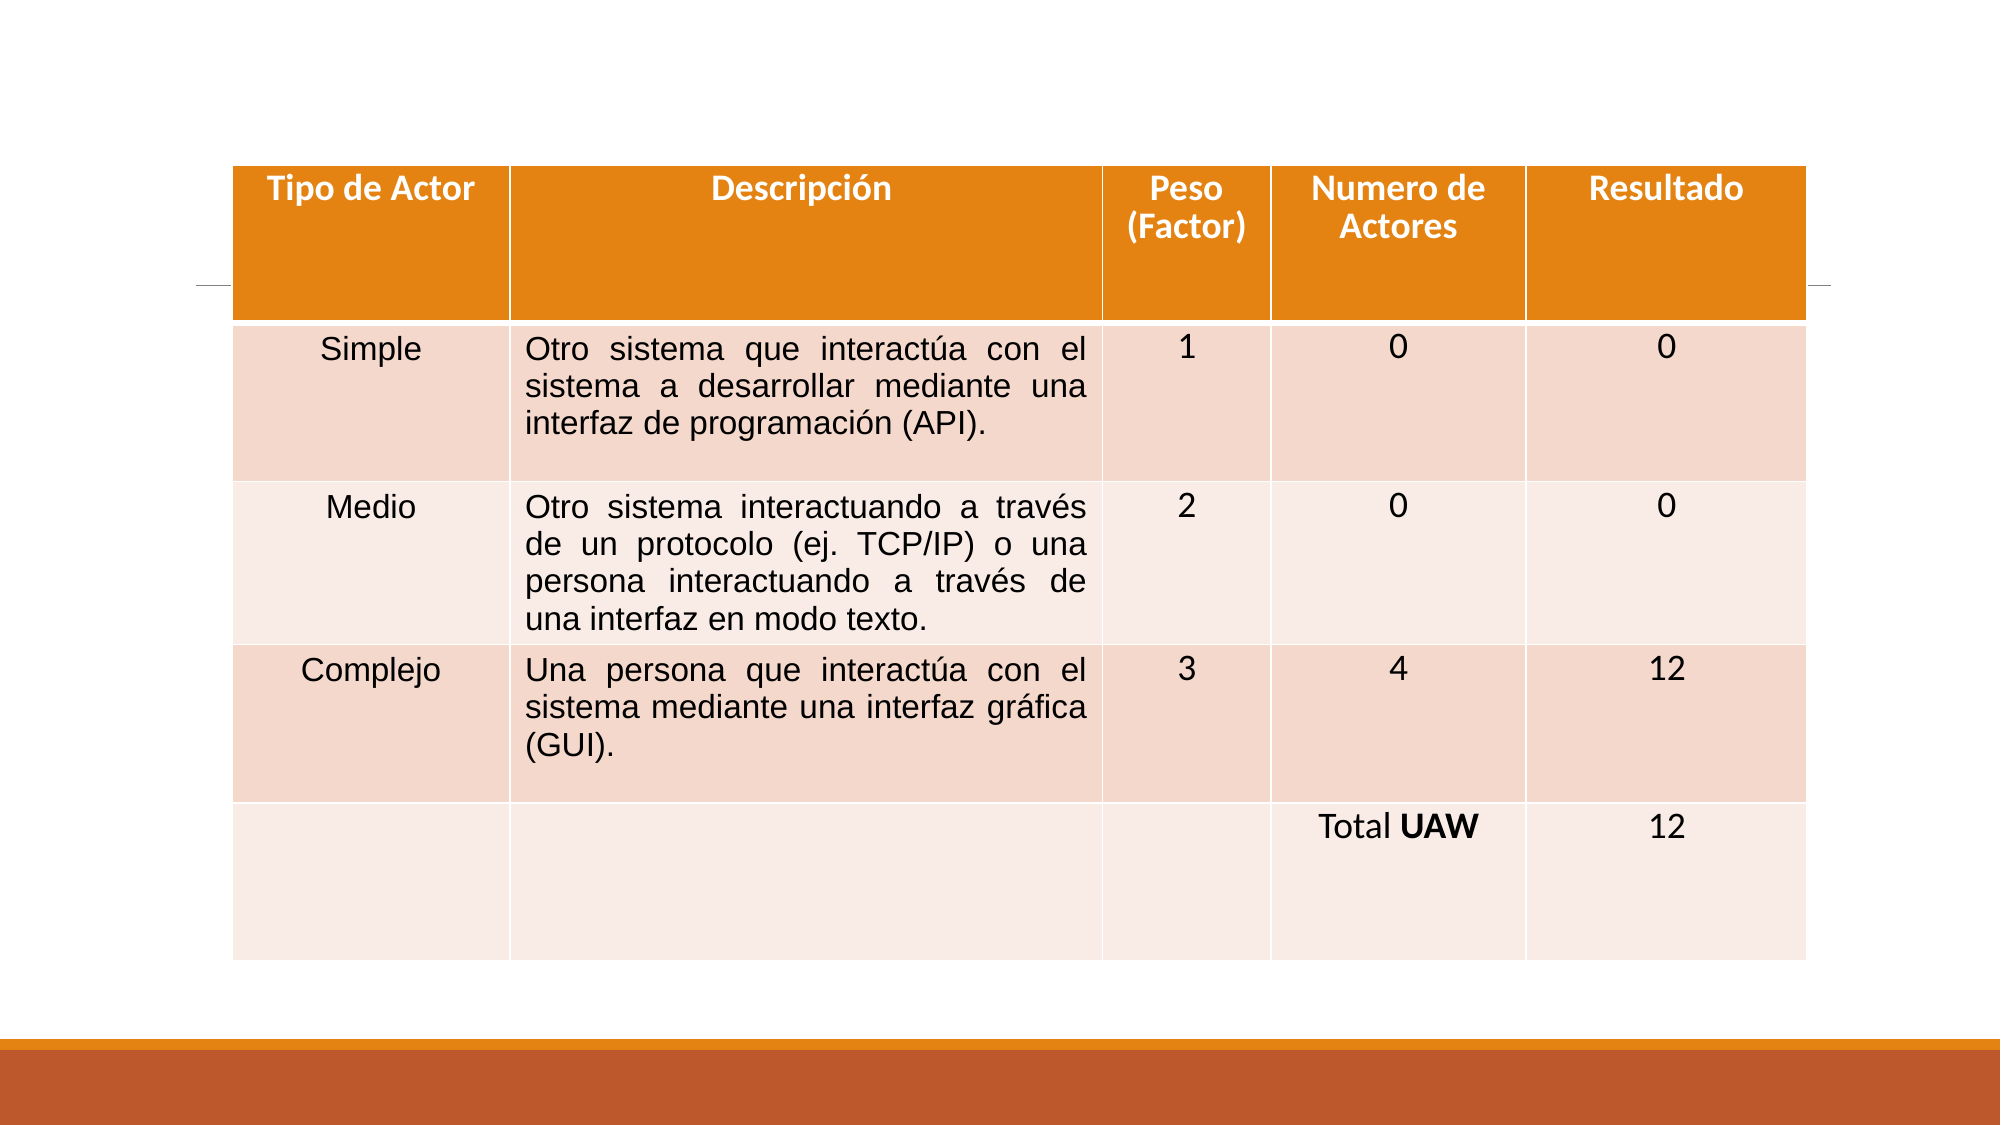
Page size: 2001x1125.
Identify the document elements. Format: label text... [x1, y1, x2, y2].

table_cell 1 [1103, 326, 1270, 481]
table_cell Una persona que interactúa con el sistema mediante una interfaz gráfica (GUI). [511, 645, 1102, 802]
table_cell 0 [1527, 482, 1806, 644]
table_cell 0 [1272, 482, 1525, 644]
table_cell Otro sistema interactuando a través de un protocolo (ej. TCP/IP) o una persona interactuando a través de una interfaz en modo texto. [511, 482, 1102, 644]
table_cell 2 [1103, 482, 1270, 644]
table_header Descripción [511, 166, 1102, 320]
table_cell Complejo [233, 645, 509, 802]
table_cell Total UAW [1272, 804, 1525, 960]
table_cell 0 [1272, 326, 1525, 481]
table_header Resultado [1527, 166, 1806, 320]
table_cell Simple [233, 326, 509, 481]
table_cell 4 [1272, 645, 1525, 802]
table_cell [511, 804, 1102, 960]
table_cell 3 [1103, 645, 1270, 802]
table_cell 12 [1527, 645, 1806, 802]
table_cell 12 [1527, 804, 1806, 960]
table_header Tipo de Actor [233, 166, 509, 320]
table_header Peso (Factor) [1103, 166, 1270, 320]
table_cell Medio [233, 482, 509, 644]
table_header Numero de Actores [1272, 166, 1525, 320]
table_cell 0 [1527, 326, 1806, 481]
table_cell [1103, 804, 1270, 960]
table_cell [233, 804, 509, 960]
table_cell Otro sistema que interactúa con el sistema a desarrollar mediante una interfaz de programación (API). [511, 326, 1102, 481]
